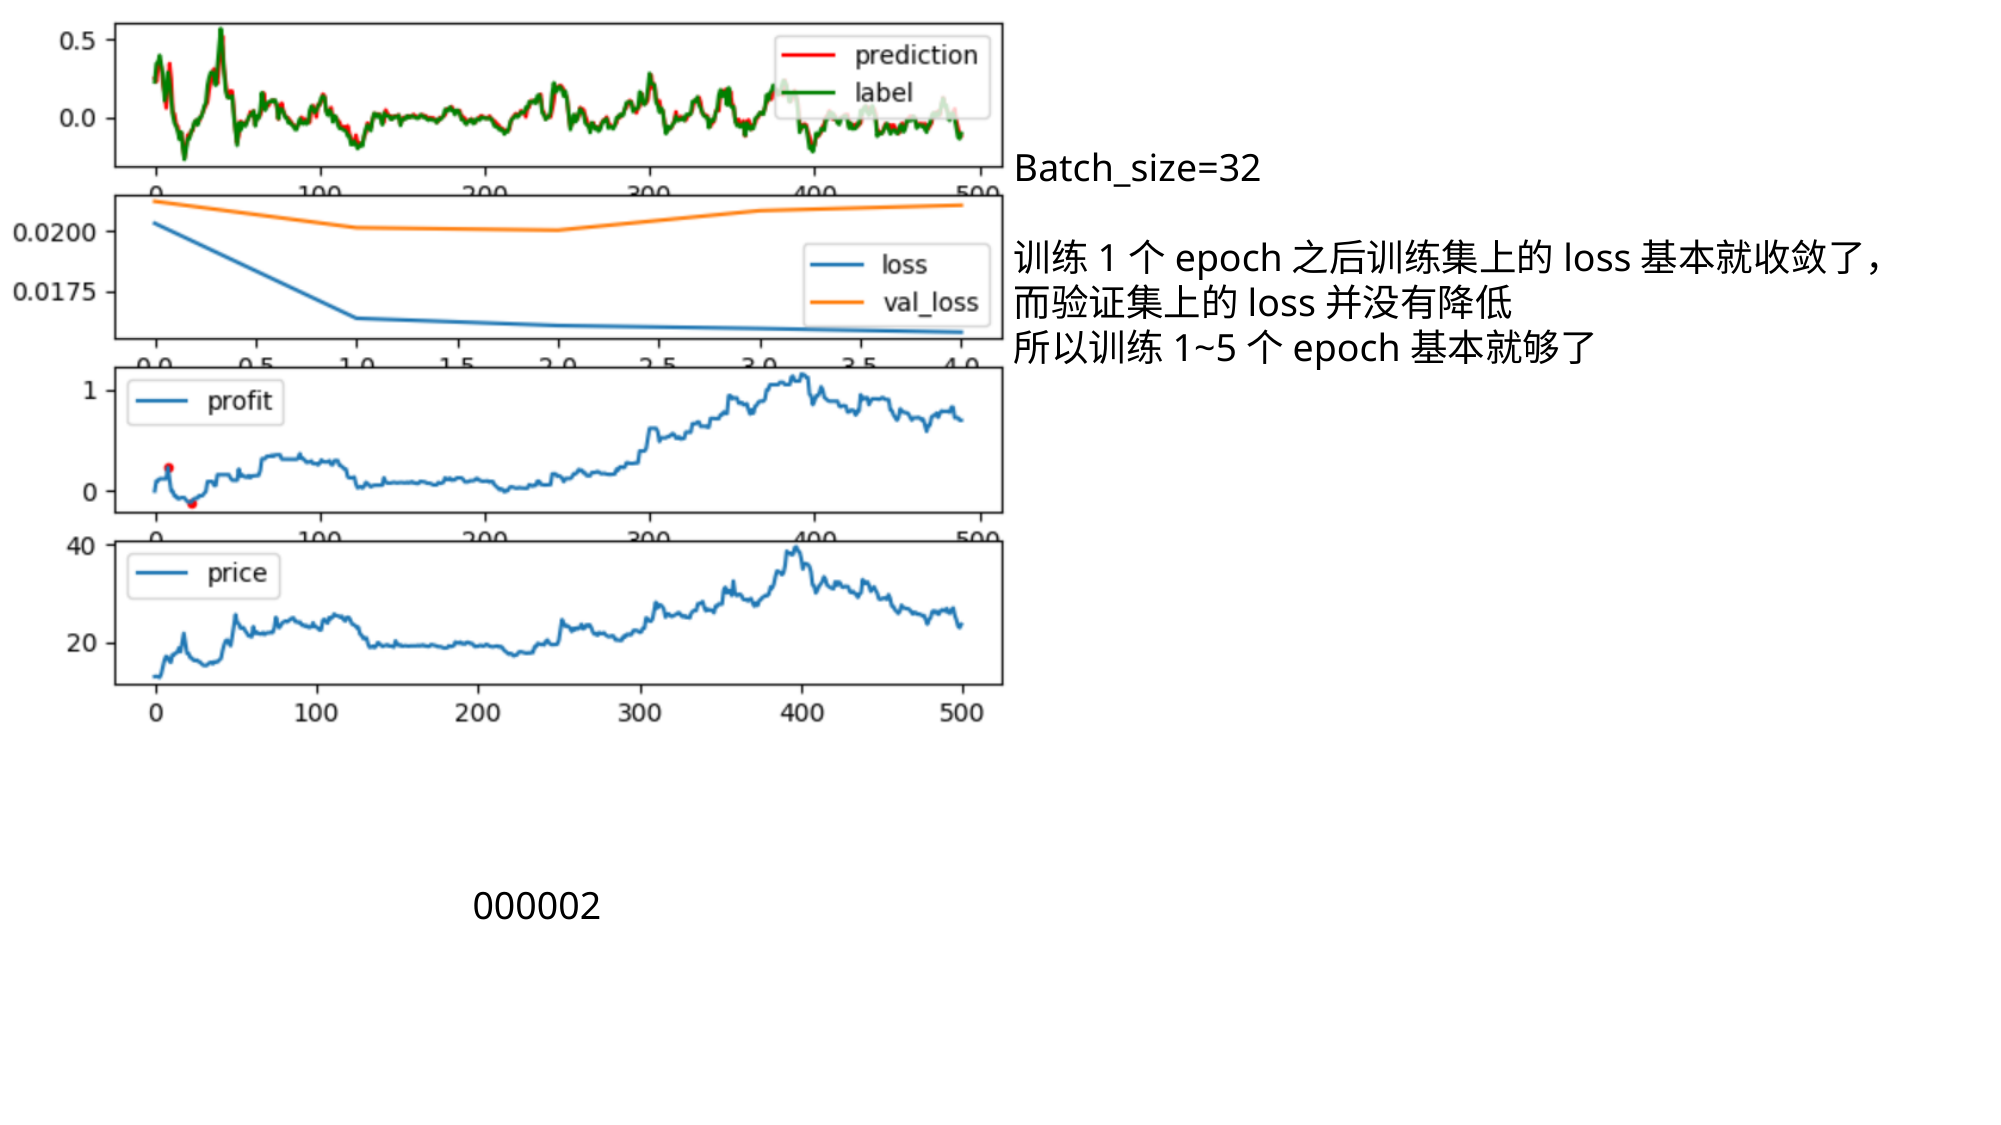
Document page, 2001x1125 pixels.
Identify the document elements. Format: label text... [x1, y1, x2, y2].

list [0, 0, 1053, 749]
text_box Batch_size=32 训练1个epoch之后训练集上的loss基本就收敛了， 而验证集上的loss并没有降低 所以训练1~5个epoch基本就够了 [1053, 136, 1919, 377]
text_box 000002 [457, 874, 617, 935]
